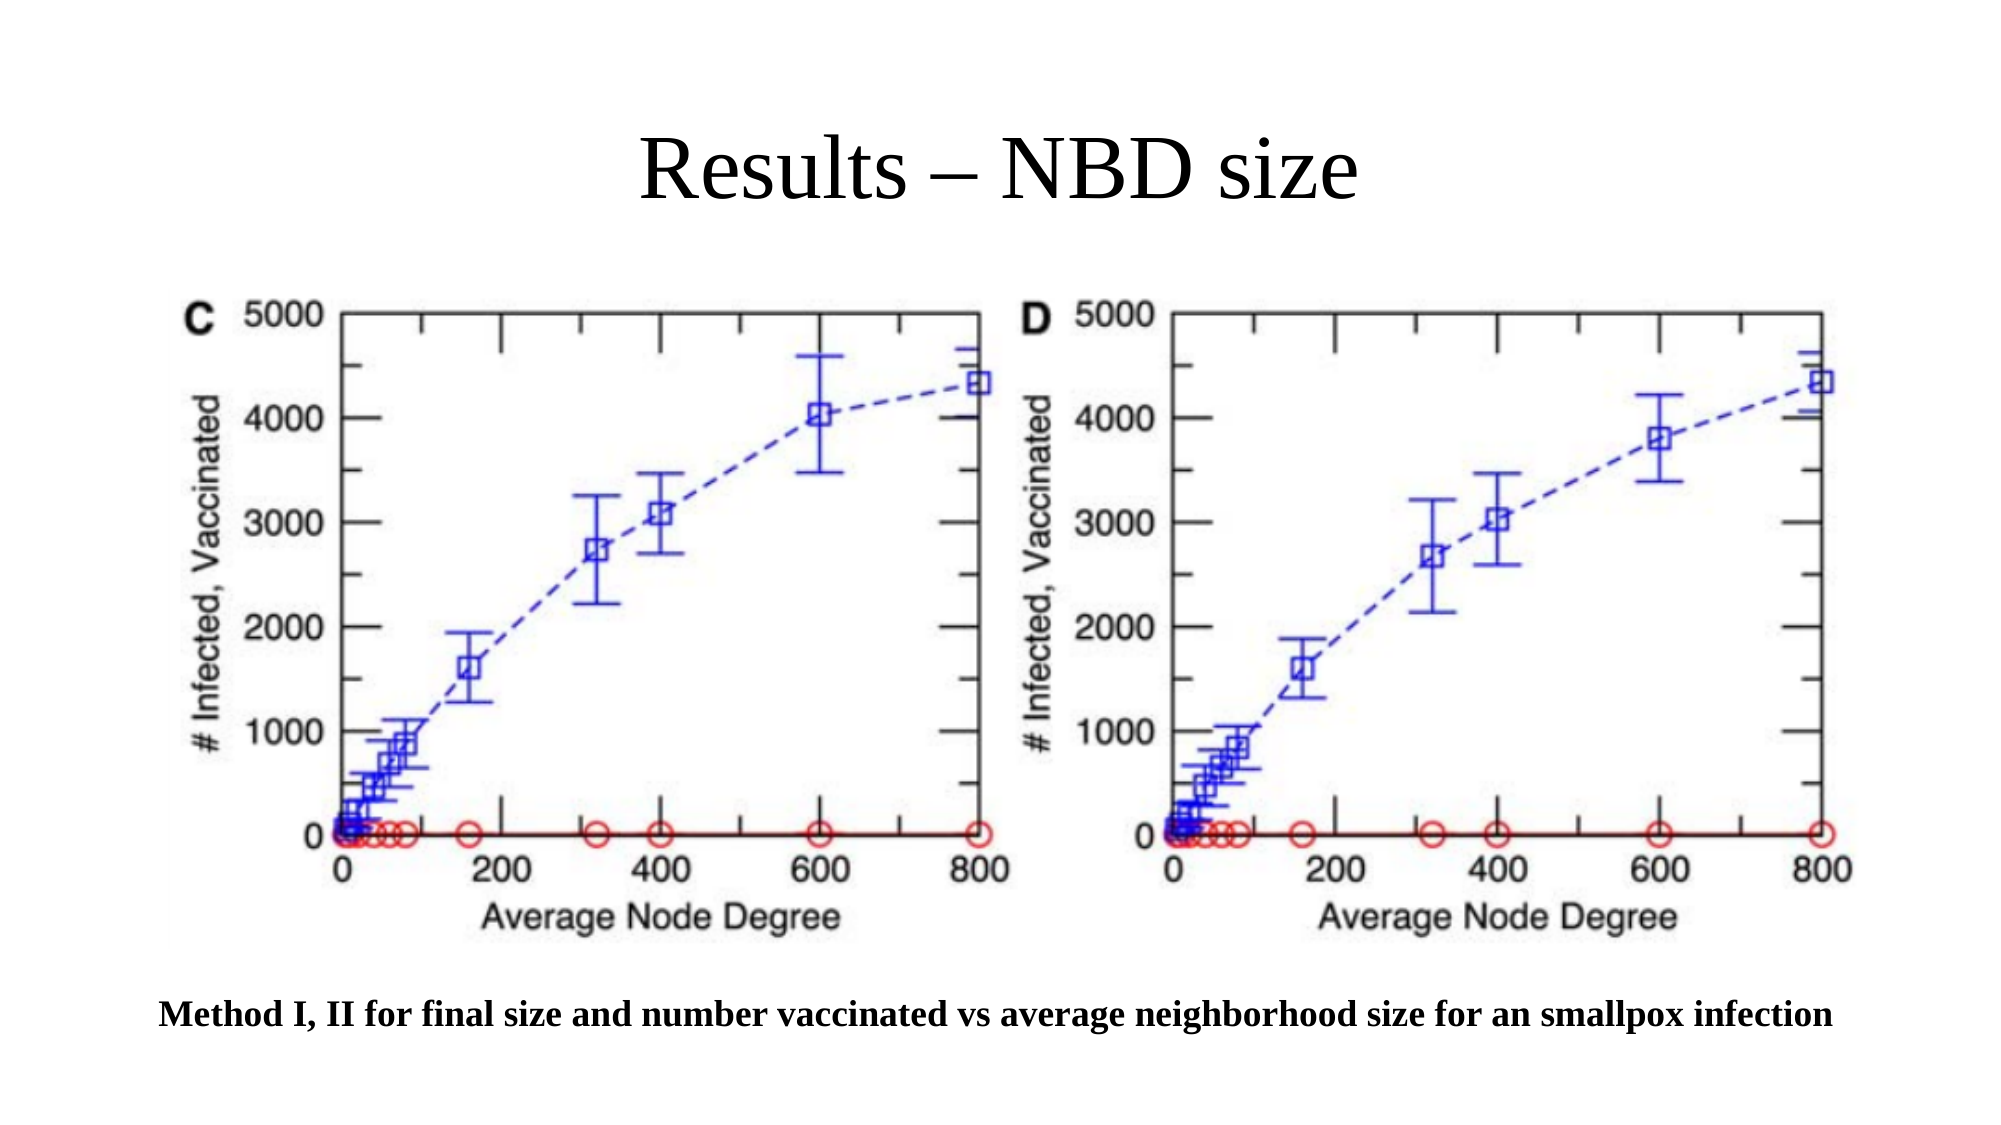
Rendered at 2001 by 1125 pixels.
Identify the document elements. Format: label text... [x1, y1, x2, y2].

text_box Method I, II for final size and number vaccinated vs average neighborhood size for an smallpox infection [143, 981, 1910, 1042]
picture [167, 288, 1886, 949]
title Results – NBD size [137, 59, 1863, 278]
